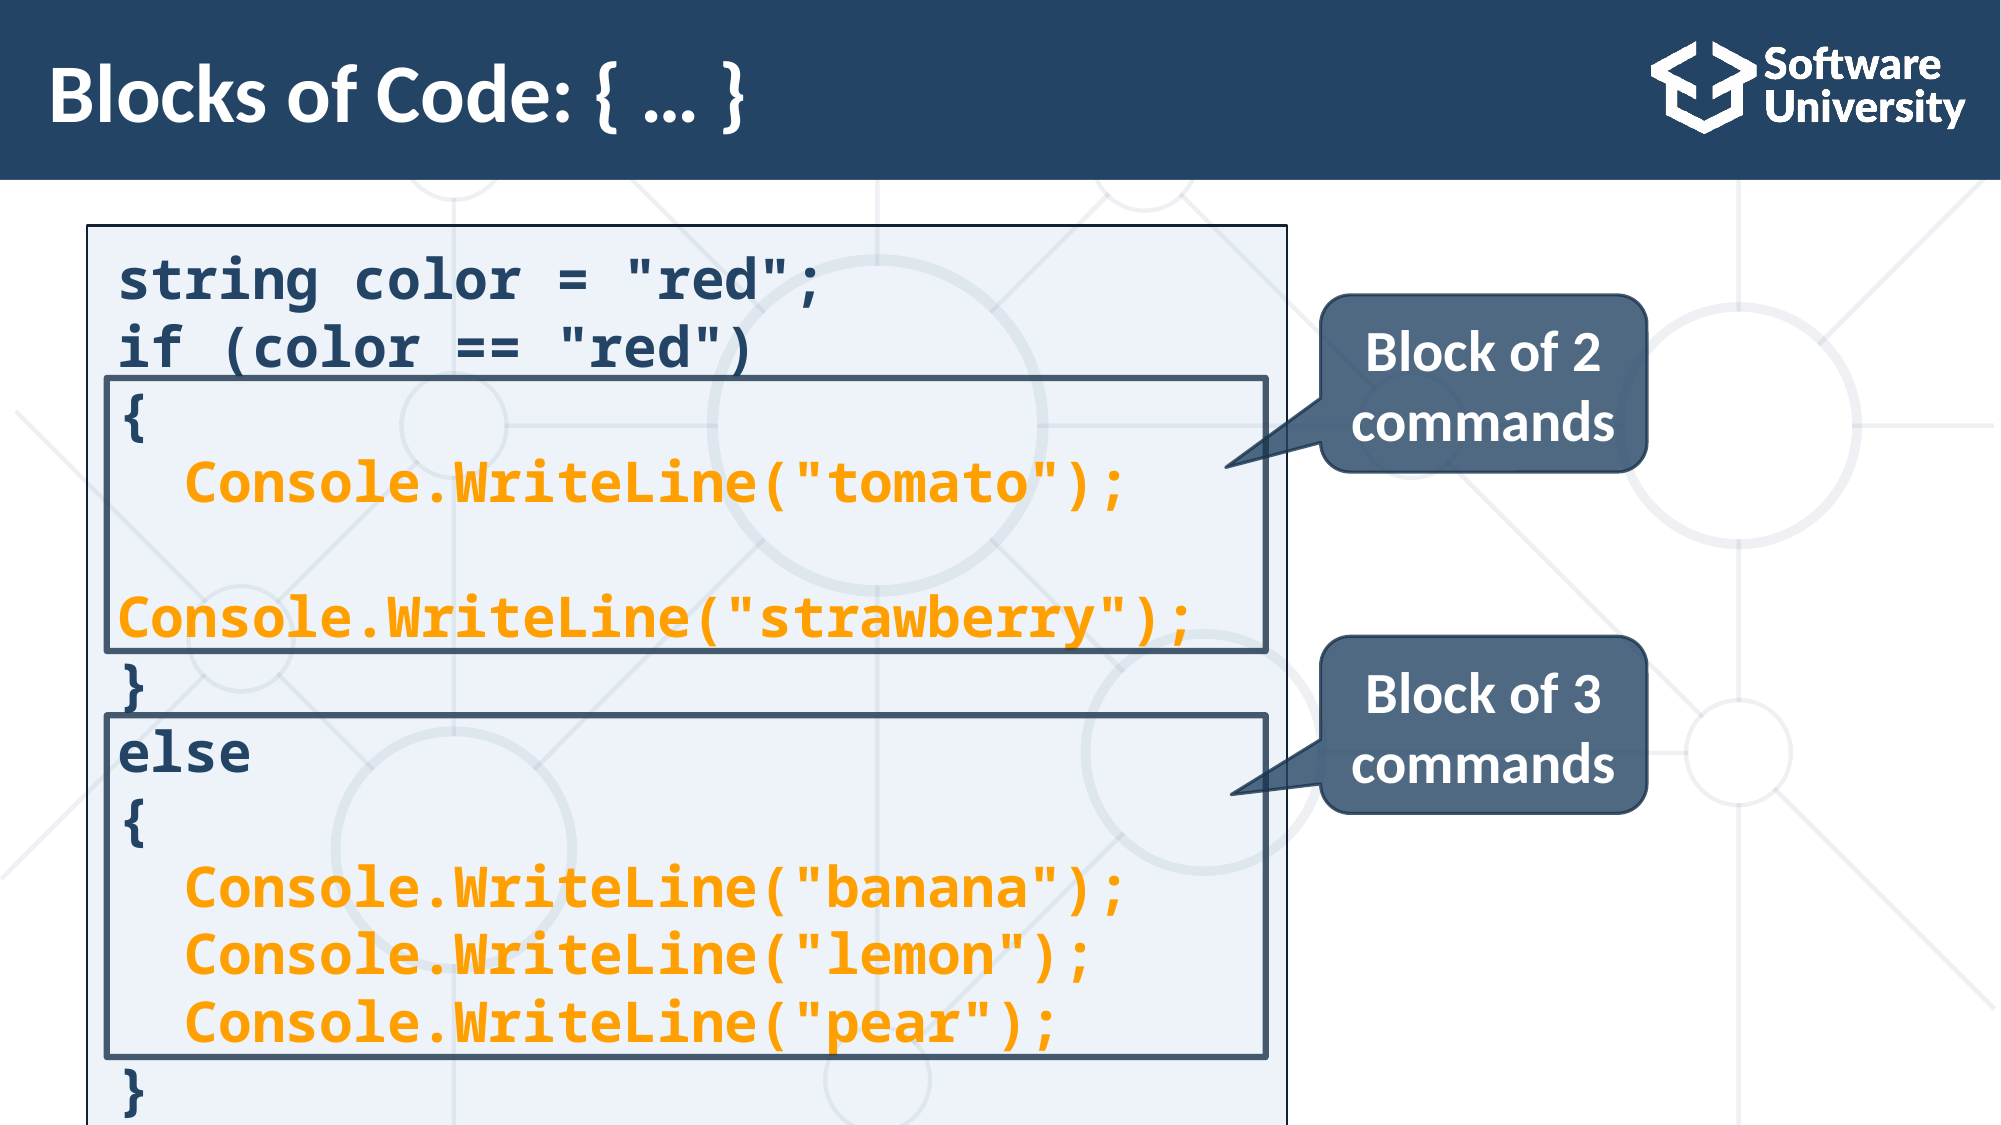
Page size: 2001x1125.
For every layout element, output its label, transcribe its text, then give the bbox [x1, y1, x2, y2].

text_box string color = "red"; if (color == "red") { Console.WriteLine("tomato"); Console.WriteLine("strawberry"); } else { Console.WriteLine("banana"); Console.WriteLine("lemon"); Console.WriteLine("pear"); } [87, 225, 1288, 1125]
title Blocks of Code: { … } [31, 16, 1625, 162]
text_box Block of 3 commands [1268, 634, 1650, 816]
text_box [105, 713, 1268, 1059]
text_box [105, 376, 1268, 653]
text_box Block of 2 commands [1268, 292, 1650, 475]
picture [1651, 41, 1966, 134]
